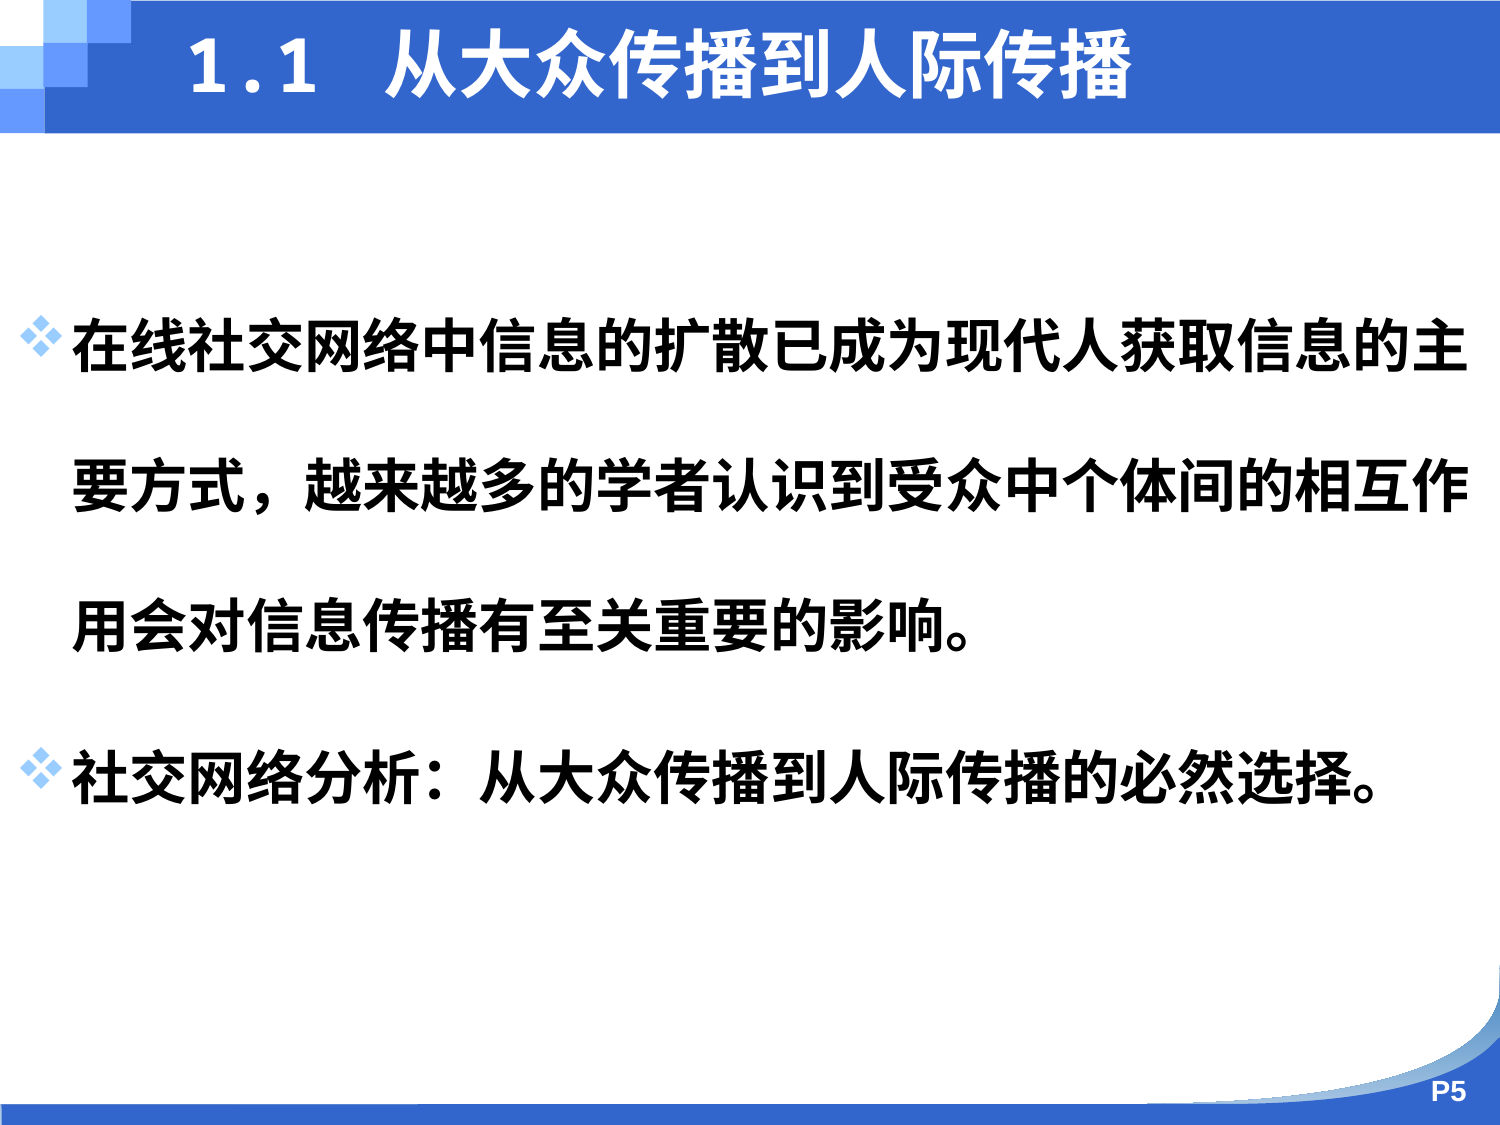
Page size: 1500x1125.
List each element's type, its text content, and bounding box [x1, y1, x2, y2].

slide_number P5 [1415, 1065, 1500, 1118]
text_box 在线社交网络中信息的扩散已成为现代人获取信息的主要方式，越来越多的学者认识到受众中个体间的相互作用会对信息传播有至关重要的影响。 社交网络分析：从大众传播到人际传播的必然选择。 [0, 231, 1490, 974]
text_box 1.1 从大众传播到人际传播 [171, 10, 1353, 116]
